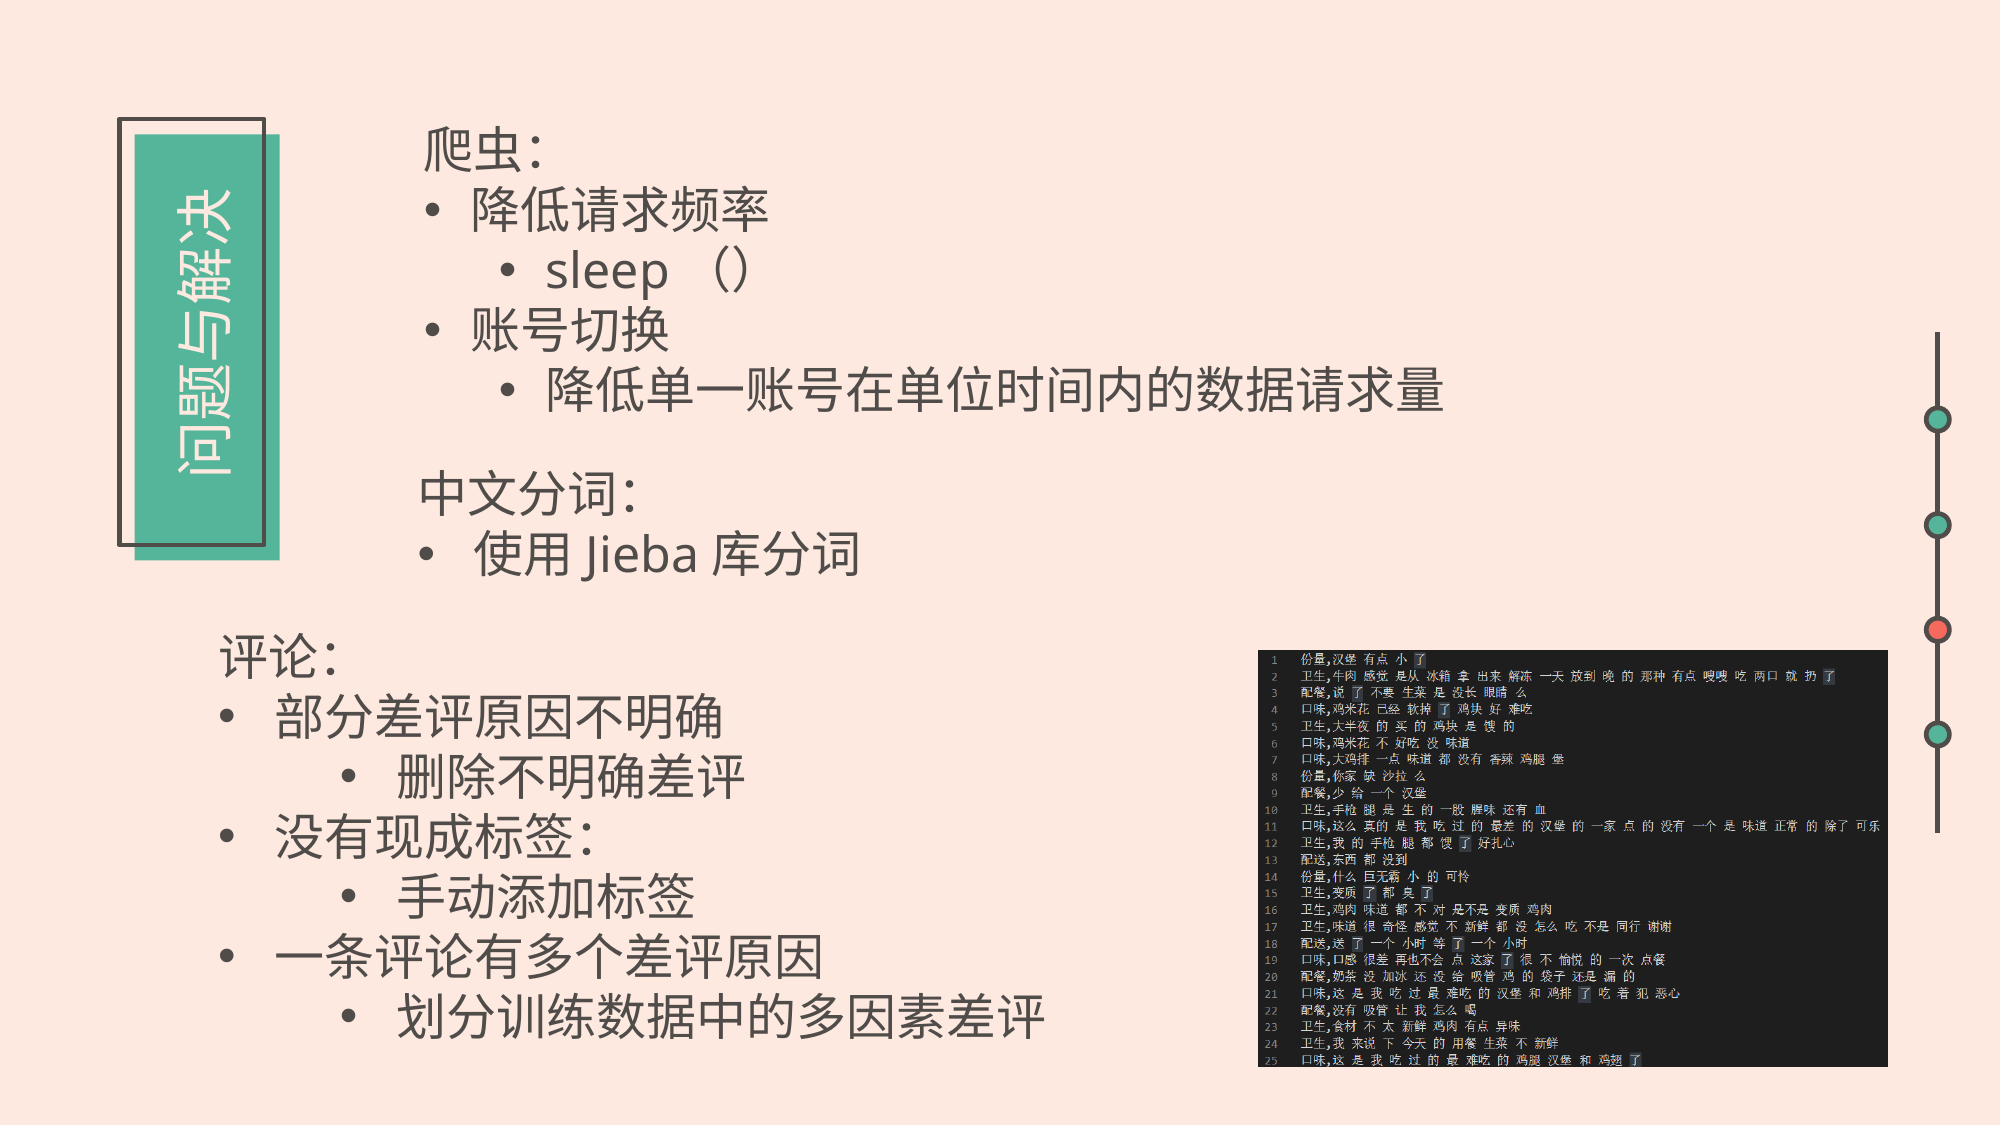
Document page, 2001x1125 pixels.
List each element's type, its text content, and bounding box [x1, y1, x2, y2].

text_box 爬虫： 降低请求频率 sleep（） 账号切换 降低单一账号在单位时间内的数据请求量 [408, 111, 1869, 427]
text_box 评论： 部分差评原因不明确 删除不明确差评 没有现成标签： 手动添加标签 一条评论有多个差评原因 划分训练数据中的多因素差评 [203, 617, 1160, 1053]
picture [1258, 650, 1888, 1068]
title 问题与解决 [146, 131, 261, 537]
text_box 中文分词： 使用Jieba库分词 [402, 455, 877, 591]
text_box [1925, 331, 1950, 834]
